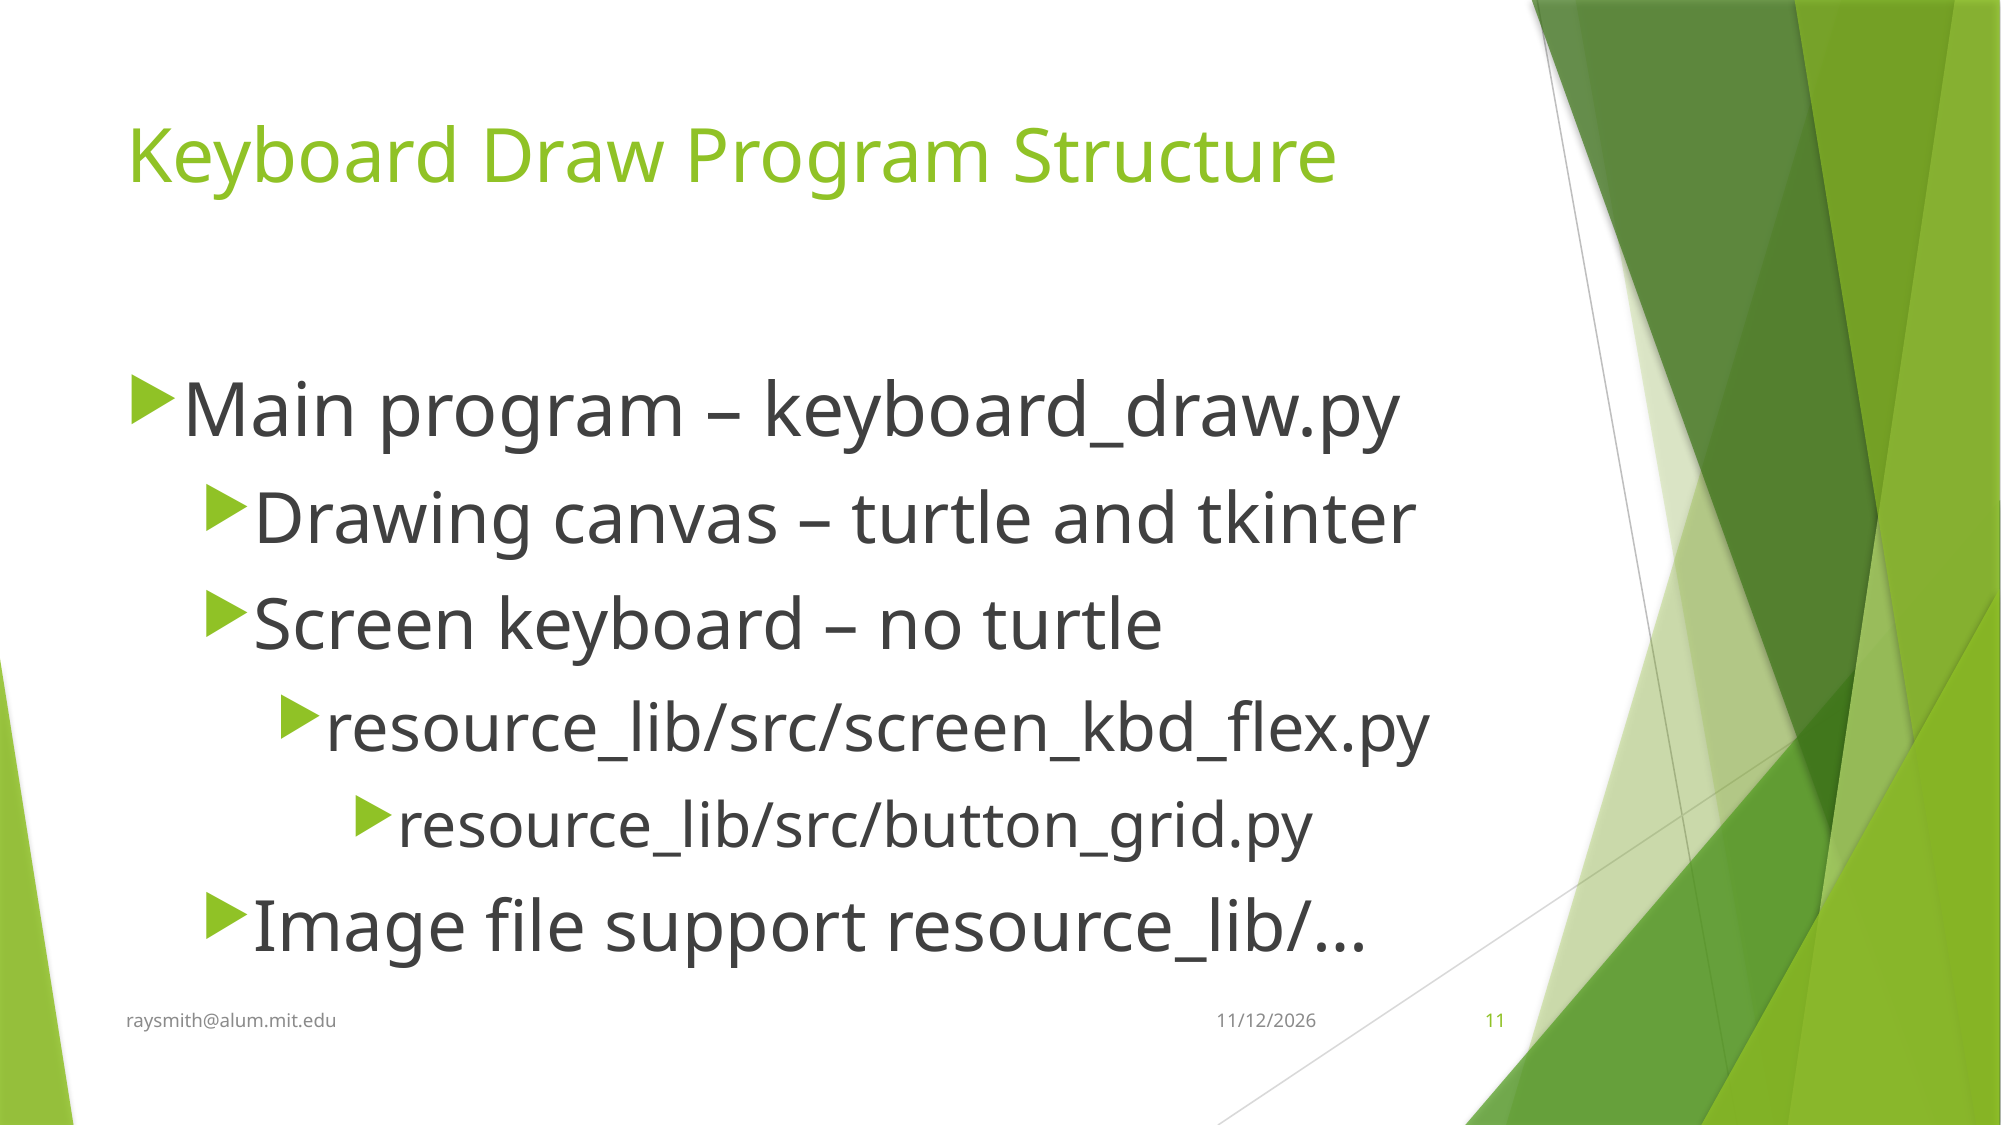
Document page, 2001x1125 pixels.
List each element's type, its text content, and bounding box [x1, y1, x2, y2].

list Main program – keyboard_draw.py Drawing canvas – turtle and tkinter Screen keyboard – no turtle resource_lib/src/screen_kbd_flex.py resource_lib/src/button_grid.py Image file support resource_lib/… [111, 354, 1522, 992]
footer raysmith@alum.mit.edu [111, 991, 1145, 1051]
title Keyboard Draw Program Structure [111, 99, 1522, 317]
slide_number 11 [1409, 991, 1522, 1051]
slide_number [1181, 991, 1332, 1051]
